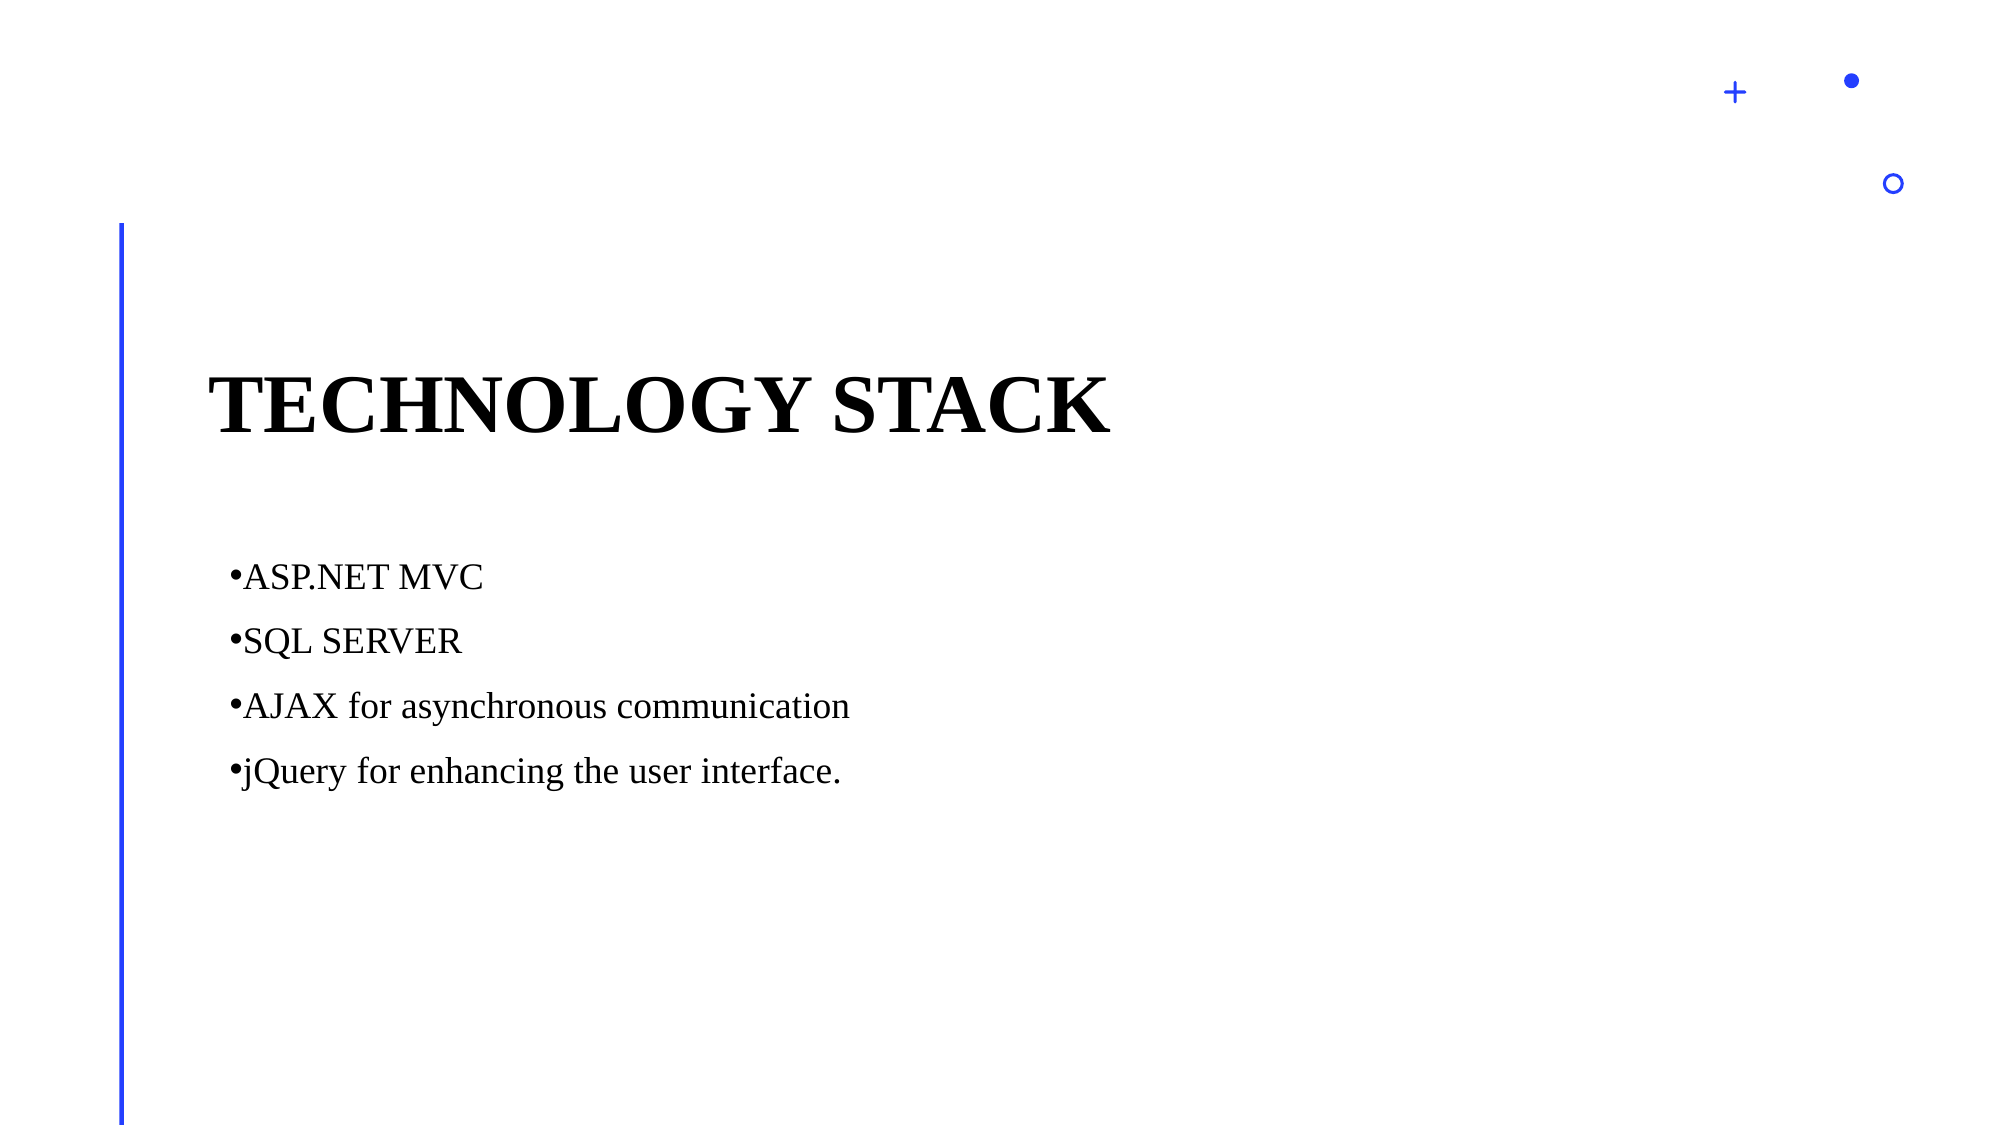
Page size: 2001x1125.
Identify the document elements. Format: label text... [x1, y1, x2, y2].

title Technology stack [208, 239, 1707, 450]
text_box ASP.NET MVC SQL SERVER AJAX for asynchronous communication jQuery for enhancing the user interface. [161, 541, 1696, 857]
